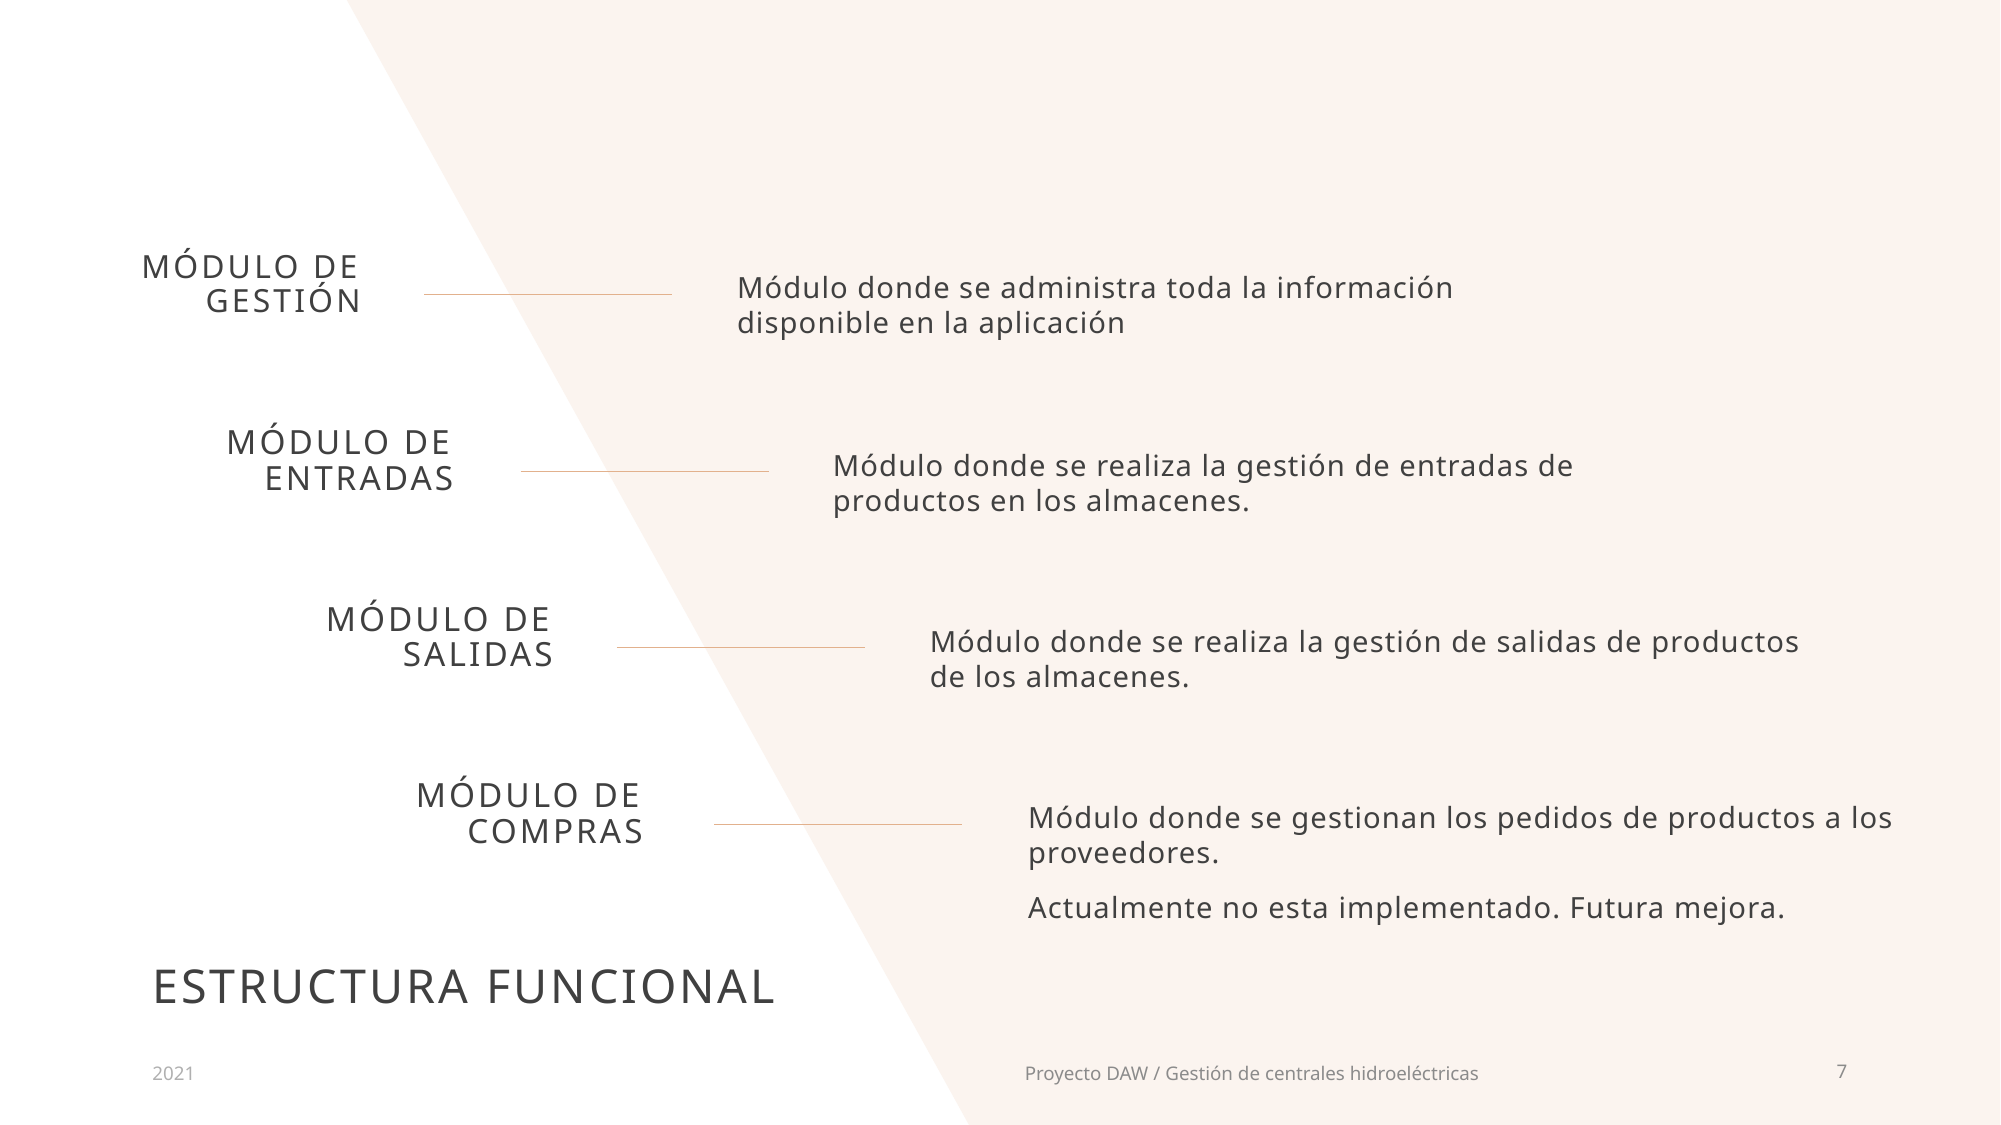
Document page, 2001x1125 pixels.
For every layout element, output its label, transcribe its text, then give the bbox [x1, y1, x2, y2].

list Módulo DE ENTRADAS [117, 419, 469, 504]
slide_number 7 [1773, 1042, 1863, 1103]
slide_number 2021 [137, 1042, 588, 1103]
list Módulo donde se administra toda la información disponible en la aplicación [722, 261, 1631, 428]
footer Proyecto DAW / Gestión de centrales hidroeléctricas [1009, 1042, 1528, 1103]
list Módulo donde se realiza la gestión de entradas de productos en los almacenes. [817, 440, 1727, 606]
list MÓDULO DE COMPRAS [306, 772, 658, 858]
list MÓDULO DE SALIDAS [216, 596, 568, 681]
list Módulo de gestión [24, 242, 376, 328]
title Estructura funcional [137, 940, 896, 1037]
list Módulo donde se gestionan los pedidos de productos a los proveedores. Actualmente no esta implementado. Futura mejora. [1013, 791, 1922, 958]
list Módulo donde se realiza la gestión de salidas de productos de los almacenes. [914, 616, 1824, 782]
